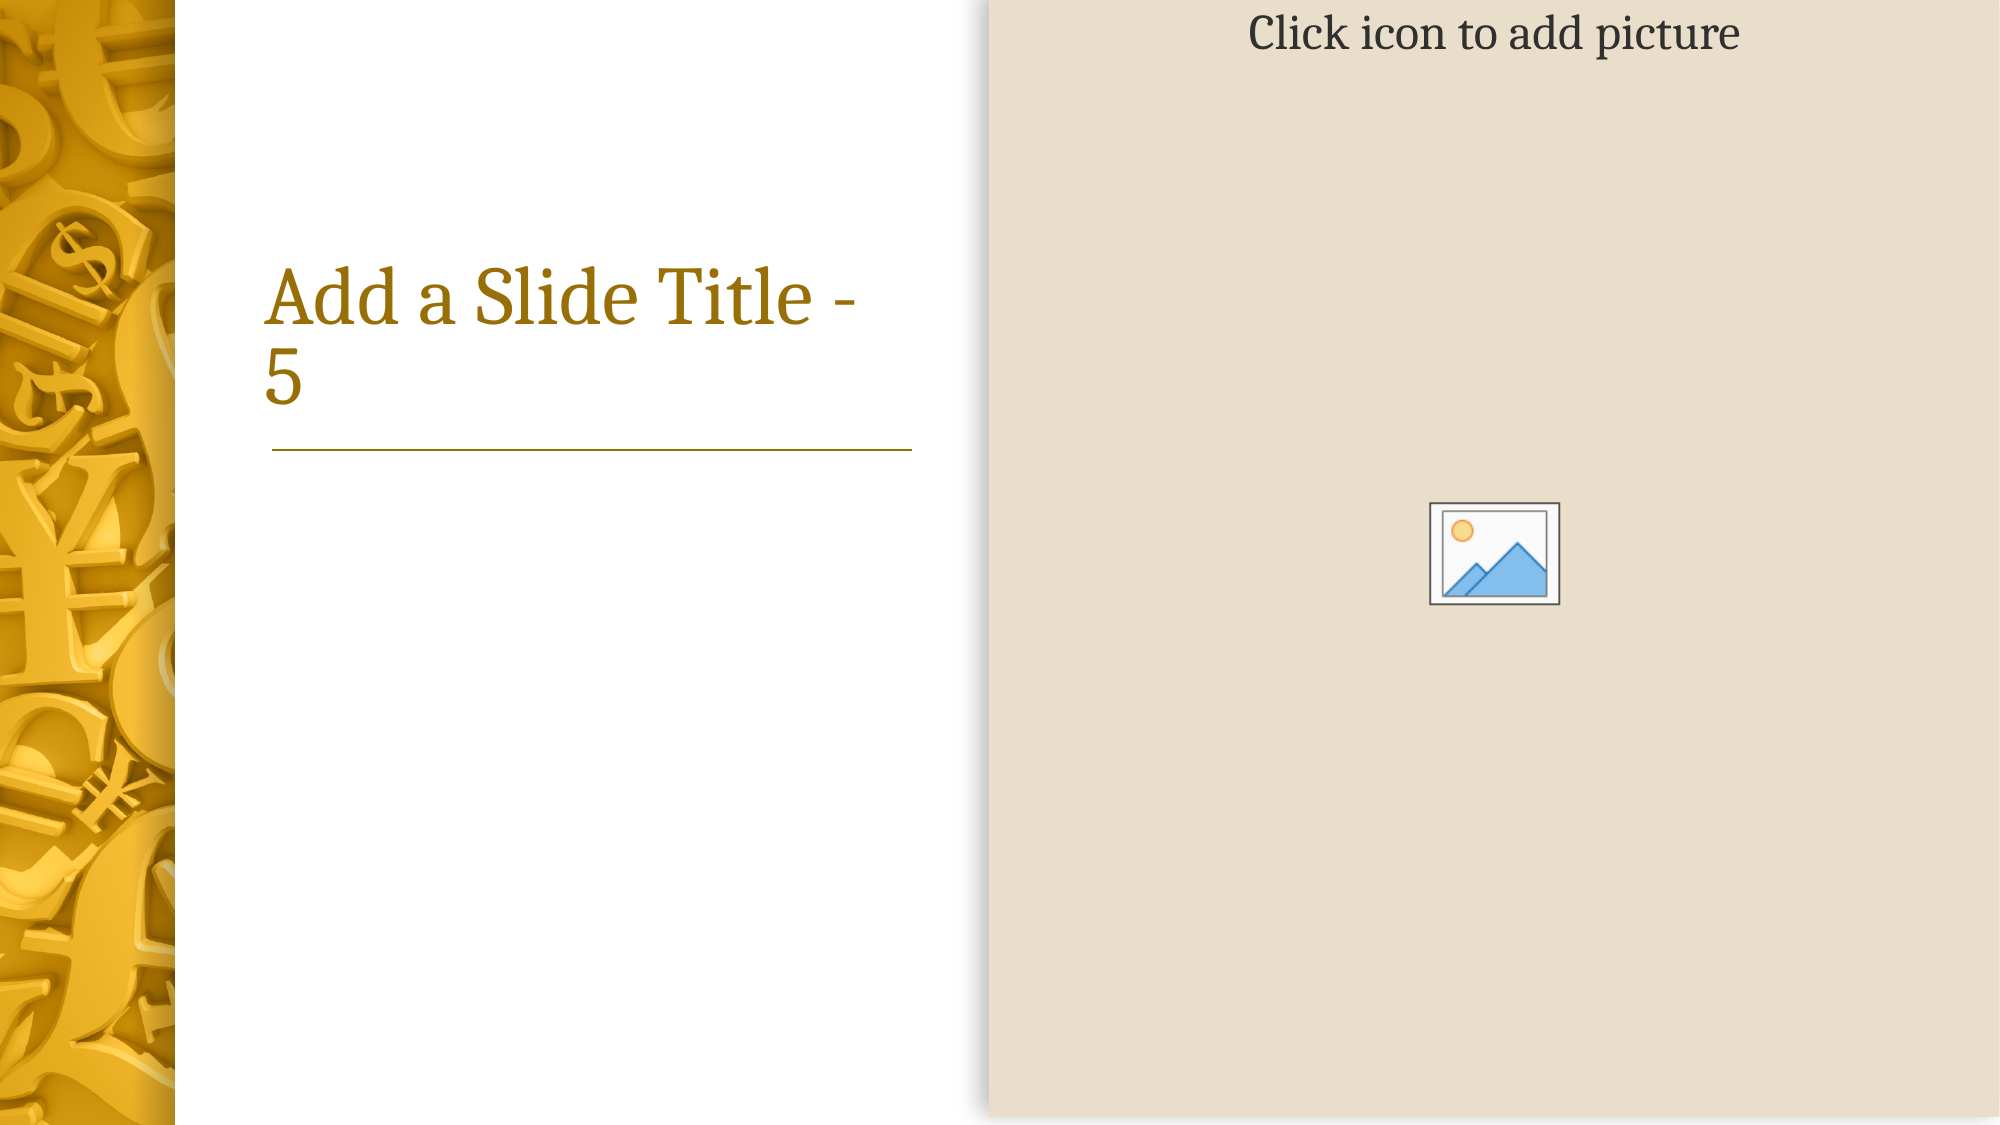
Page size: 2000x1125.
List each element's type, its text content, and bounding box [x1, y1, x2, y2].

picture [0, 0, 175, 1125]
title Add a Slide Title - 5 [249, 112, 925, 429]
picture [988, 0, 2000, 1117]
